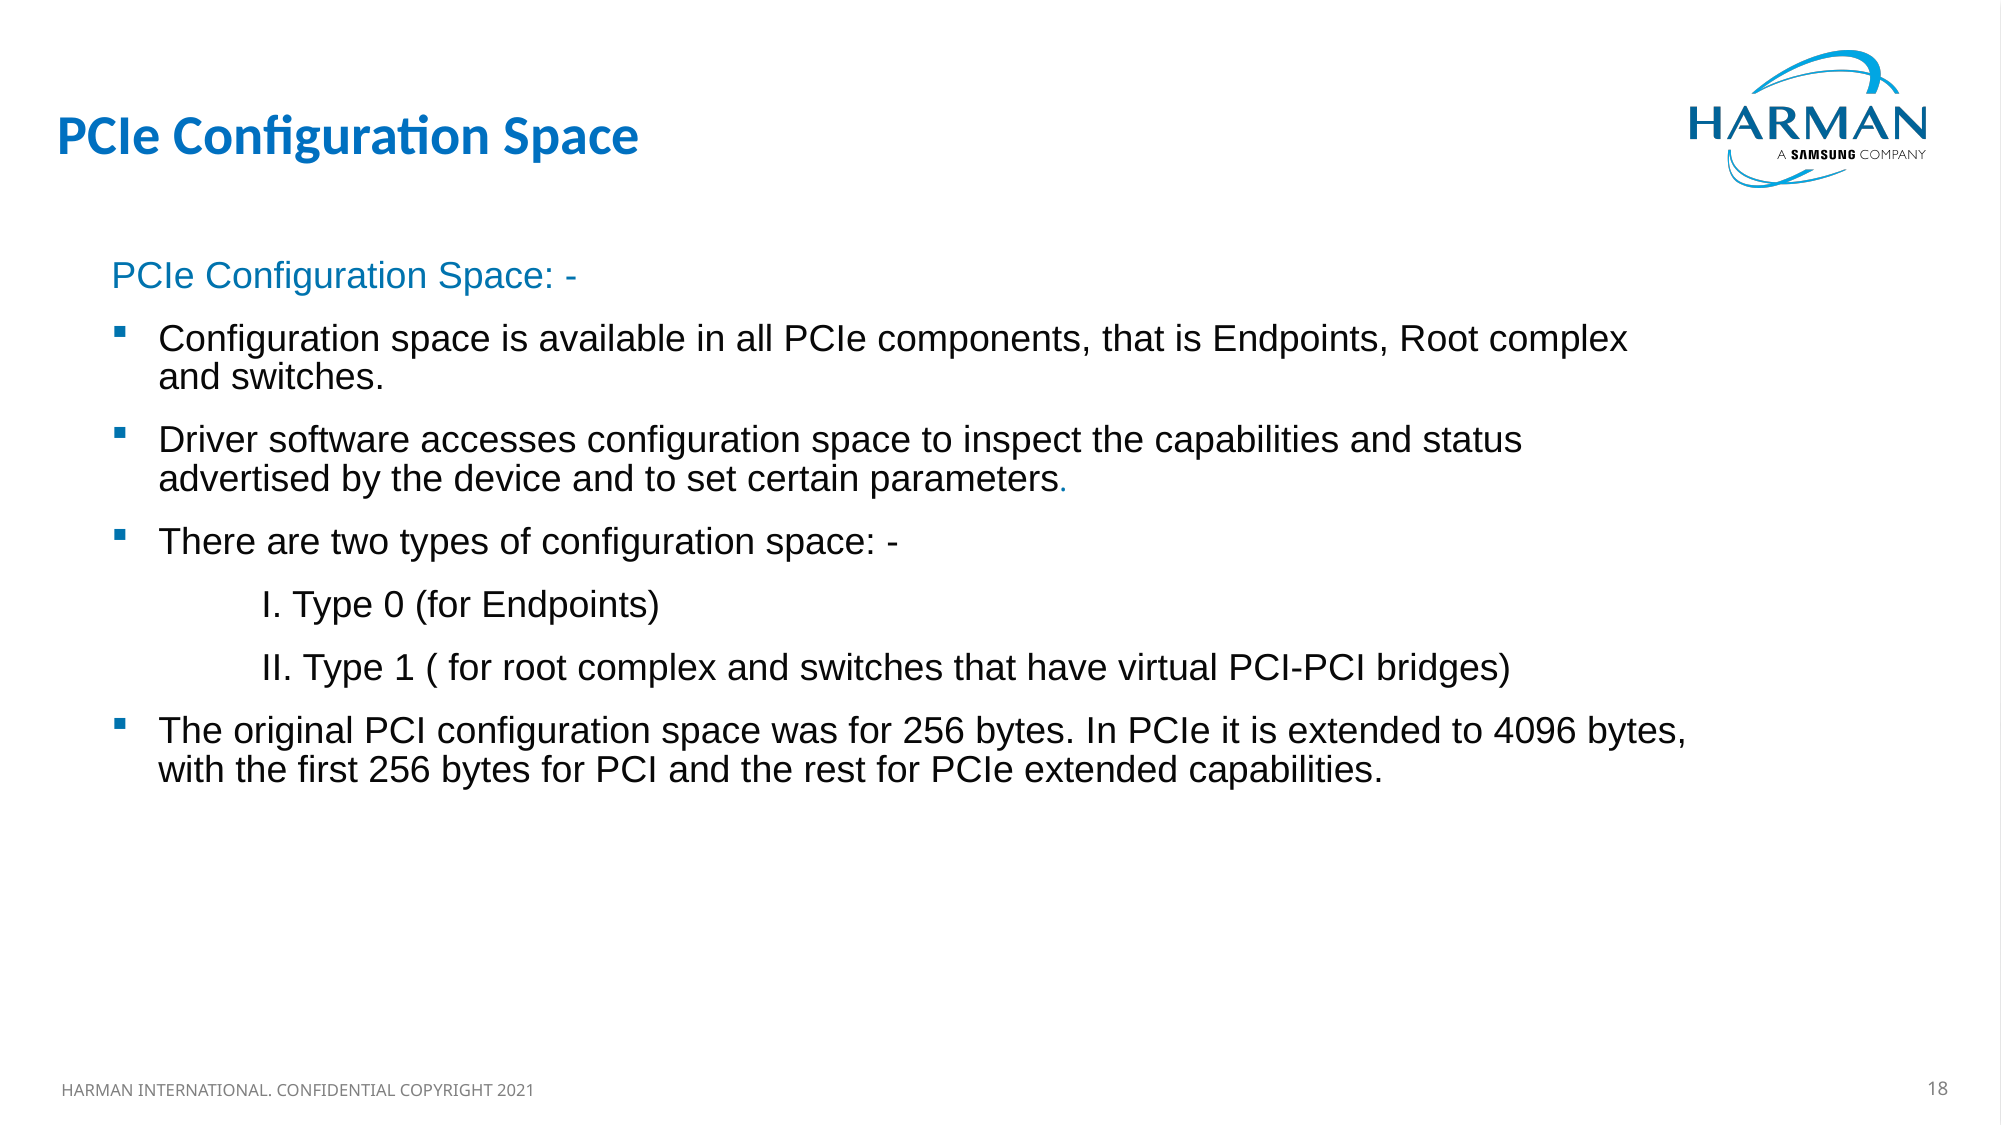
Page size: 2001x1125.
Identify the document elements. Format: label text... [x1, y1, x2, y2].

text_box PCIe Configuration Space: - Configuration space is available in all PCIe components, that is Endpoints, Root complex and switches. Driver software accesses configuration space to inspect the capabilities and status advertised by the device and to set certain parameters. There are two types of configuration space: - I. Type 0 (for Endpoints) II. Type 1 ( for root complex and switches that have virtual PCI-PCI bridges) The original PCI configuration space was for 256 bytes. In PCIe it is extended to 4096 bytes, with the first 256 bytes for PCI and the rest for PCIe extended capabilities. [96, 180, 1712, 1025]
list [108, 177, 1724, 970]
picture [1690, 50, 1926, 188]
text_box PCIe Configuration Space [42, 106, 1671, 172]
